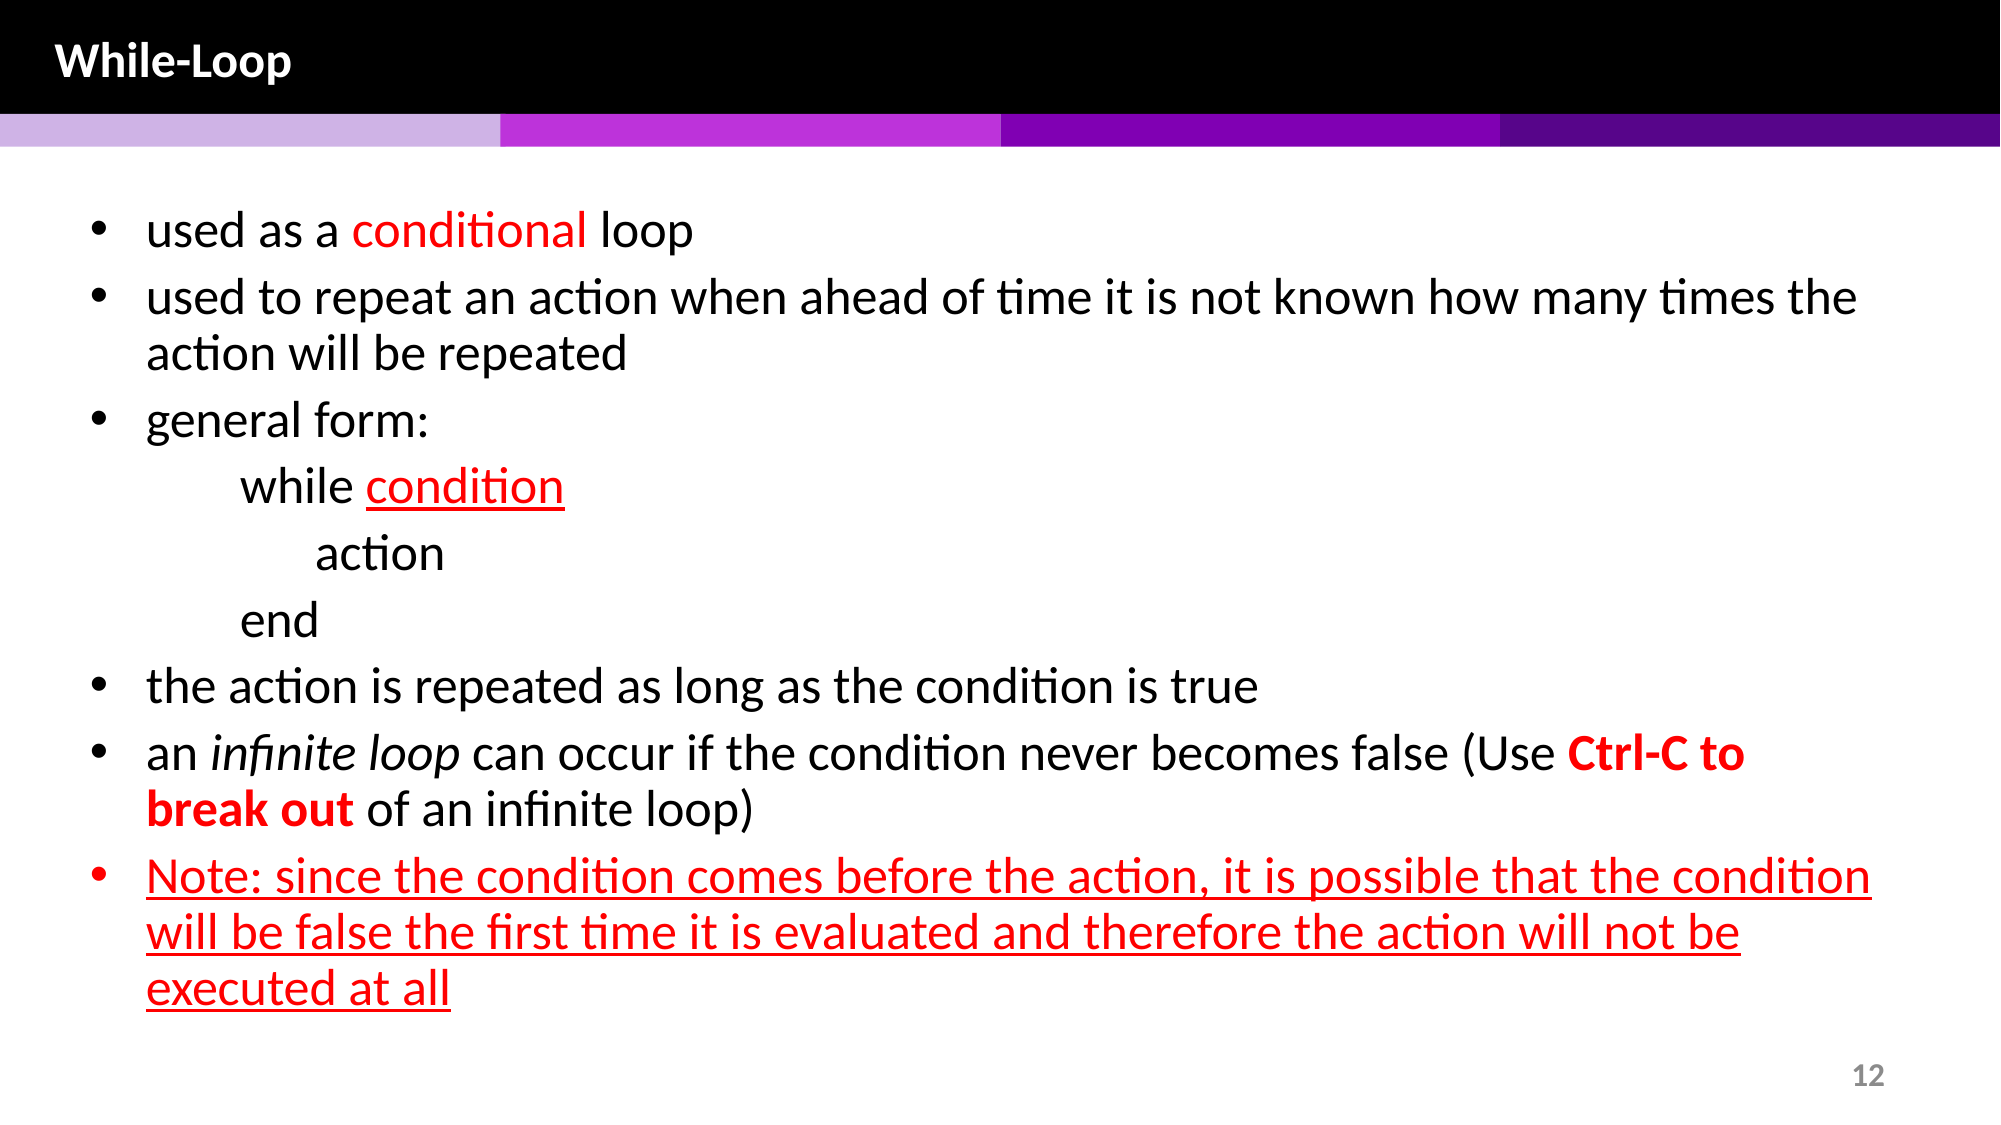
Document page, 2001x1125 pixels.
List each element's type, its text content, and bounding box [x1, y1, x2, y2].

list While-Loop [39, 1, 1964, 114]
text_box used as a conditional loop used to repeat an action when ahead of time it is not known how many times the action will be repeated general form: while condition action end the action is repeated as long as the condition is true an infinite loop can occur if the condition never becomes false (Use Ctrl-C to break out of an infinite loop) Note: since the condition comes before the action, it is possible that the condition will be false the first time it is evaluated and therefore the action will not be executed at all [74, 195, 1893, 916]
